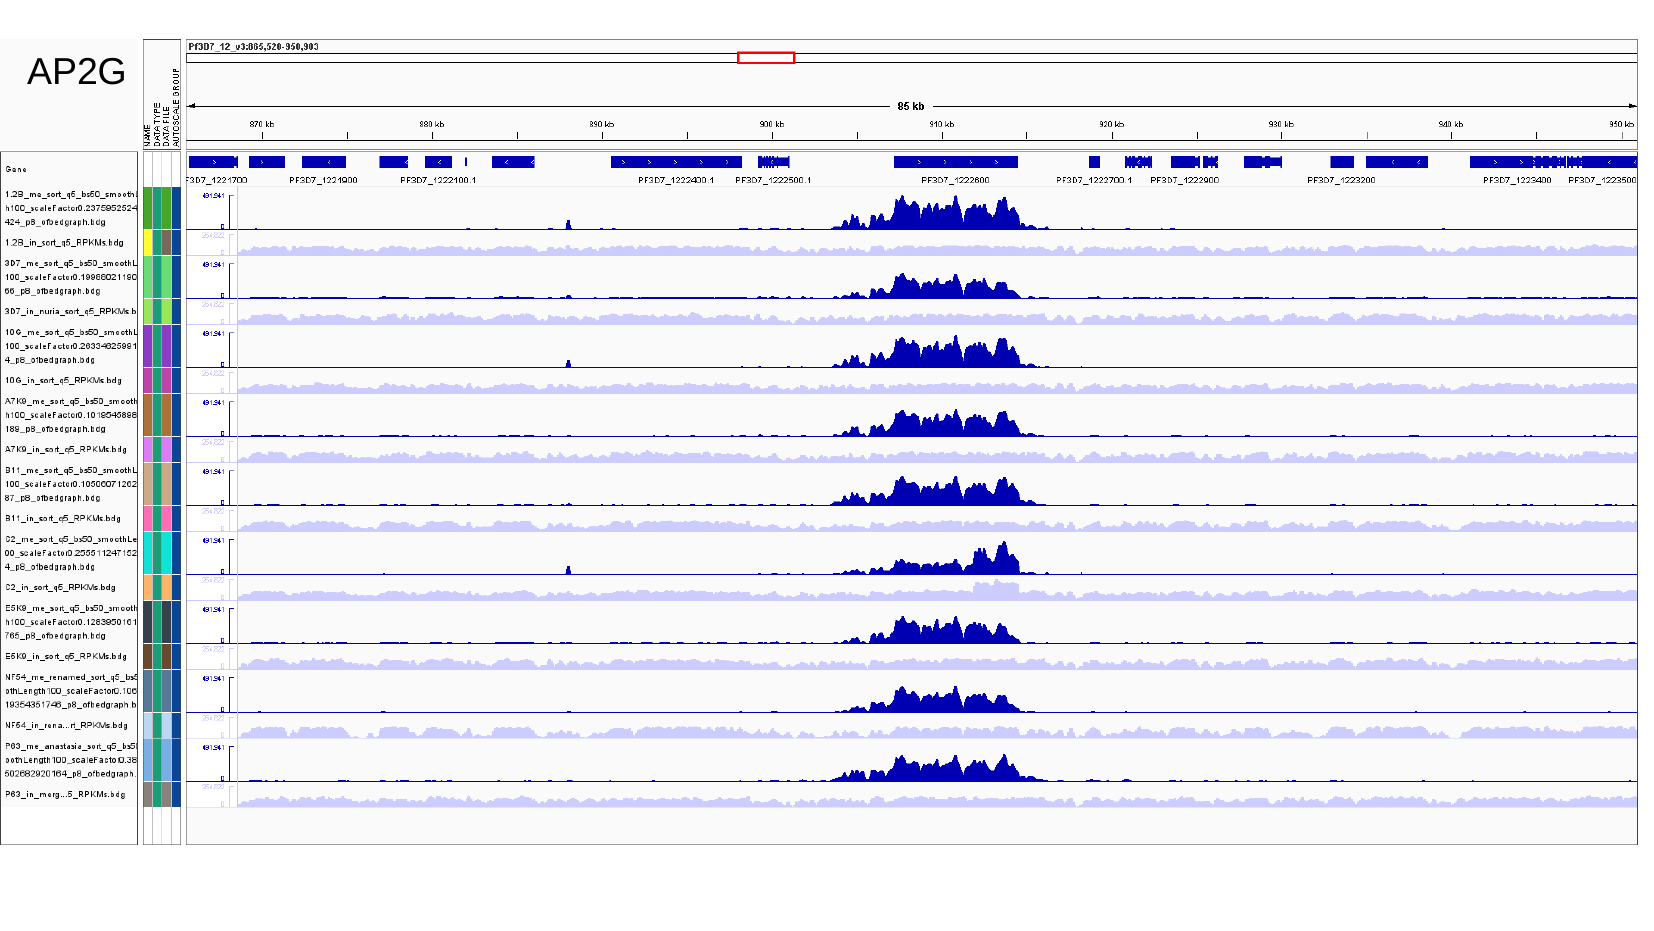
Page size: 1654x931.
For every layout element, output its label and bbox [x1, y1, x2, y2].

picture [0, 39, 1654, 845]
